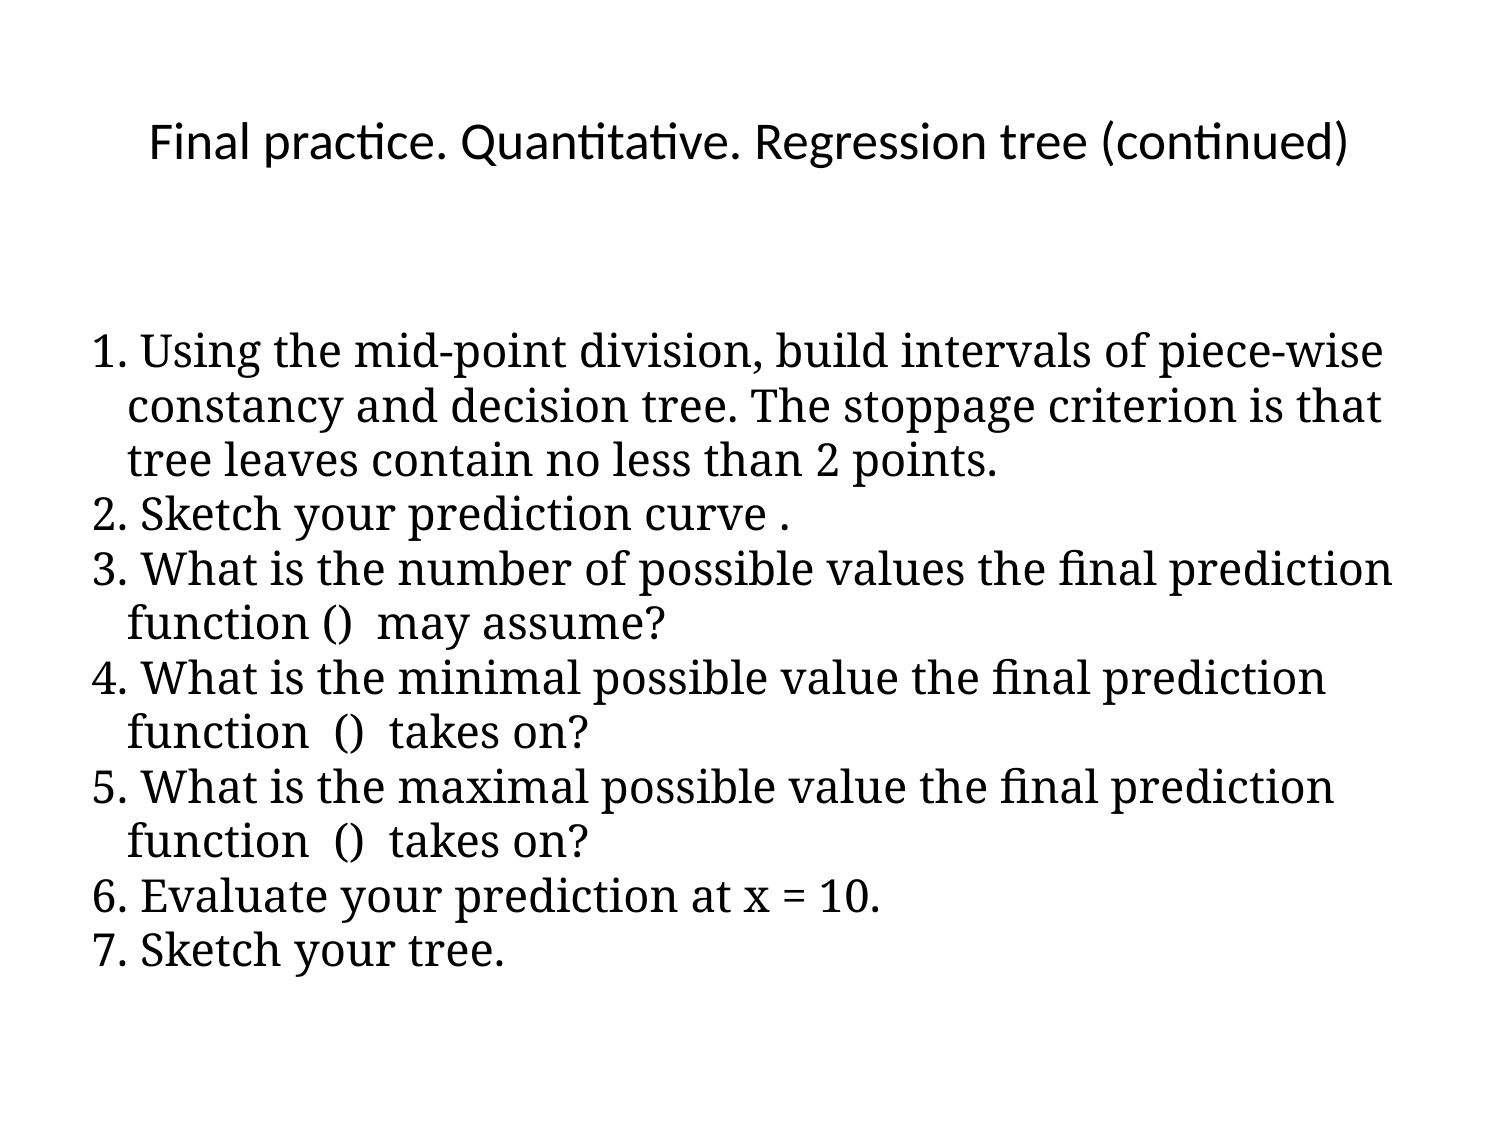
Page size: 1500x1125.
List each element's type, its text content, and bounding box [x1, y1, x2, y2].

title Final practice. Quantitative. Regression tree (continued) [123, 68, 1377, 209]
